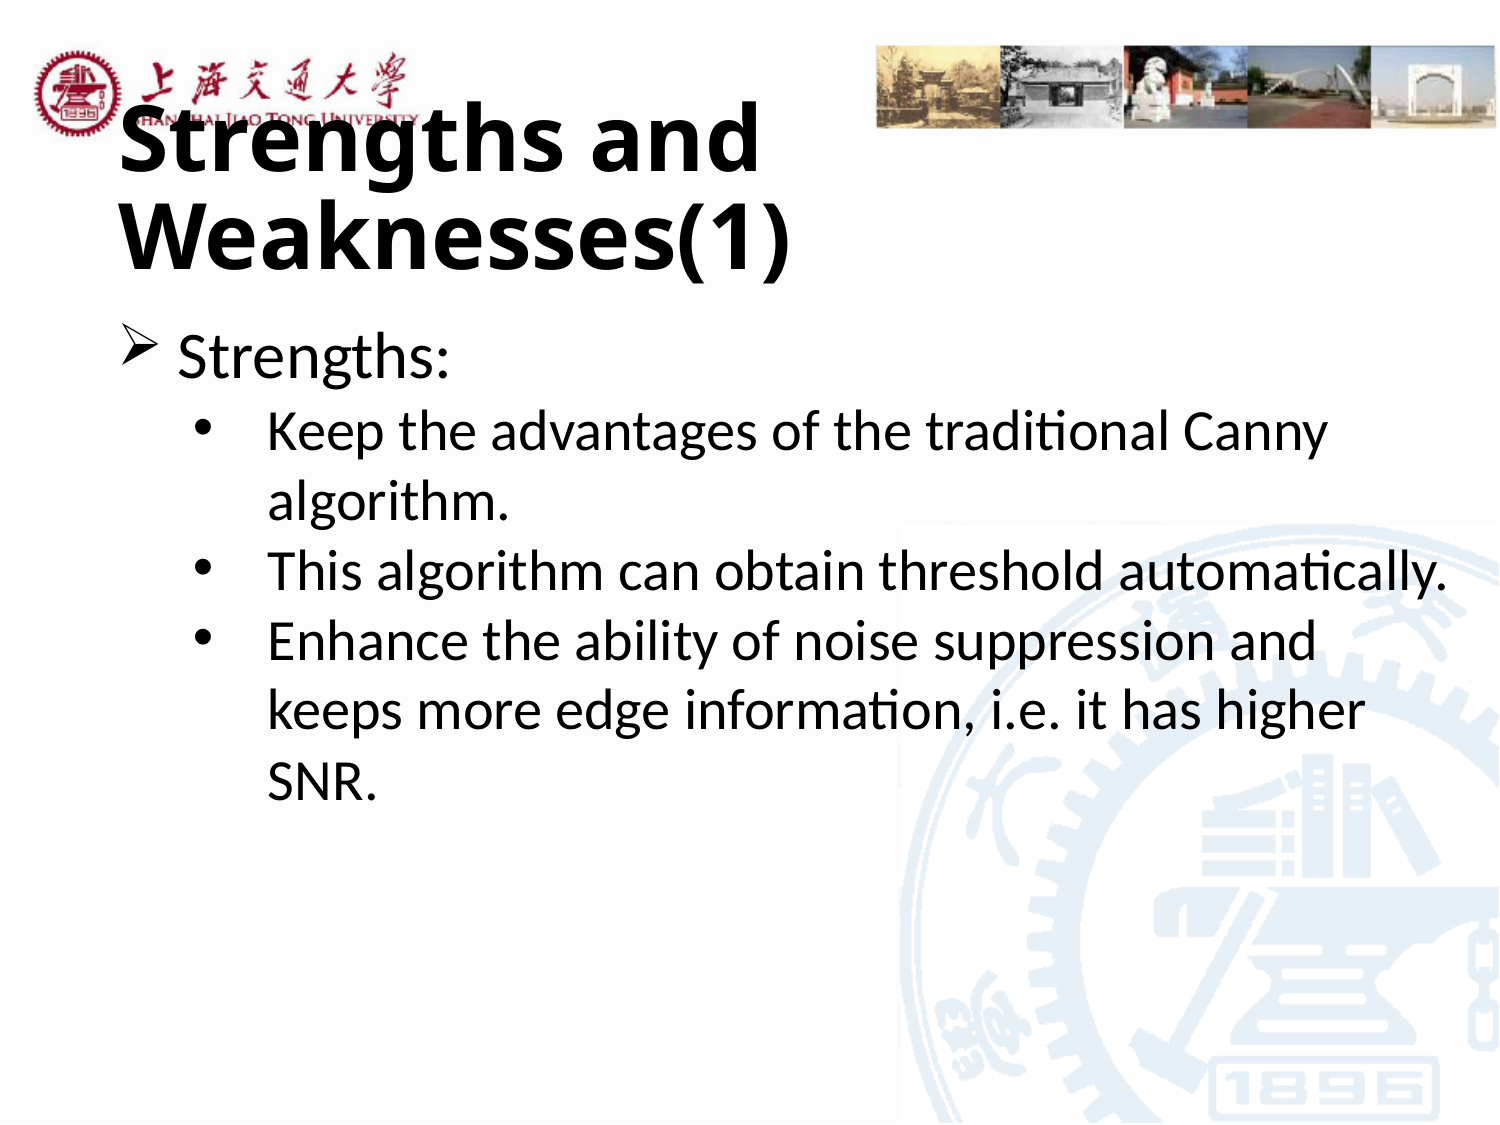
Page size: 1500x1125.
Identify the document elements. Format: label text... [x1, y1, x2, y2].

title Strengths and Weaknesses(1) [103, 82, 1397, 264]
picture [0, 0, 1500, 1125]
text_box Strengths: Keep the advantages of the traditional Canny algorithm. This algorithm can obtain threshold automatically. Enhance the ability of noise suppression and keeps more edge information, i.e. it has higher SNR. [103, 264, 1473, 820]
